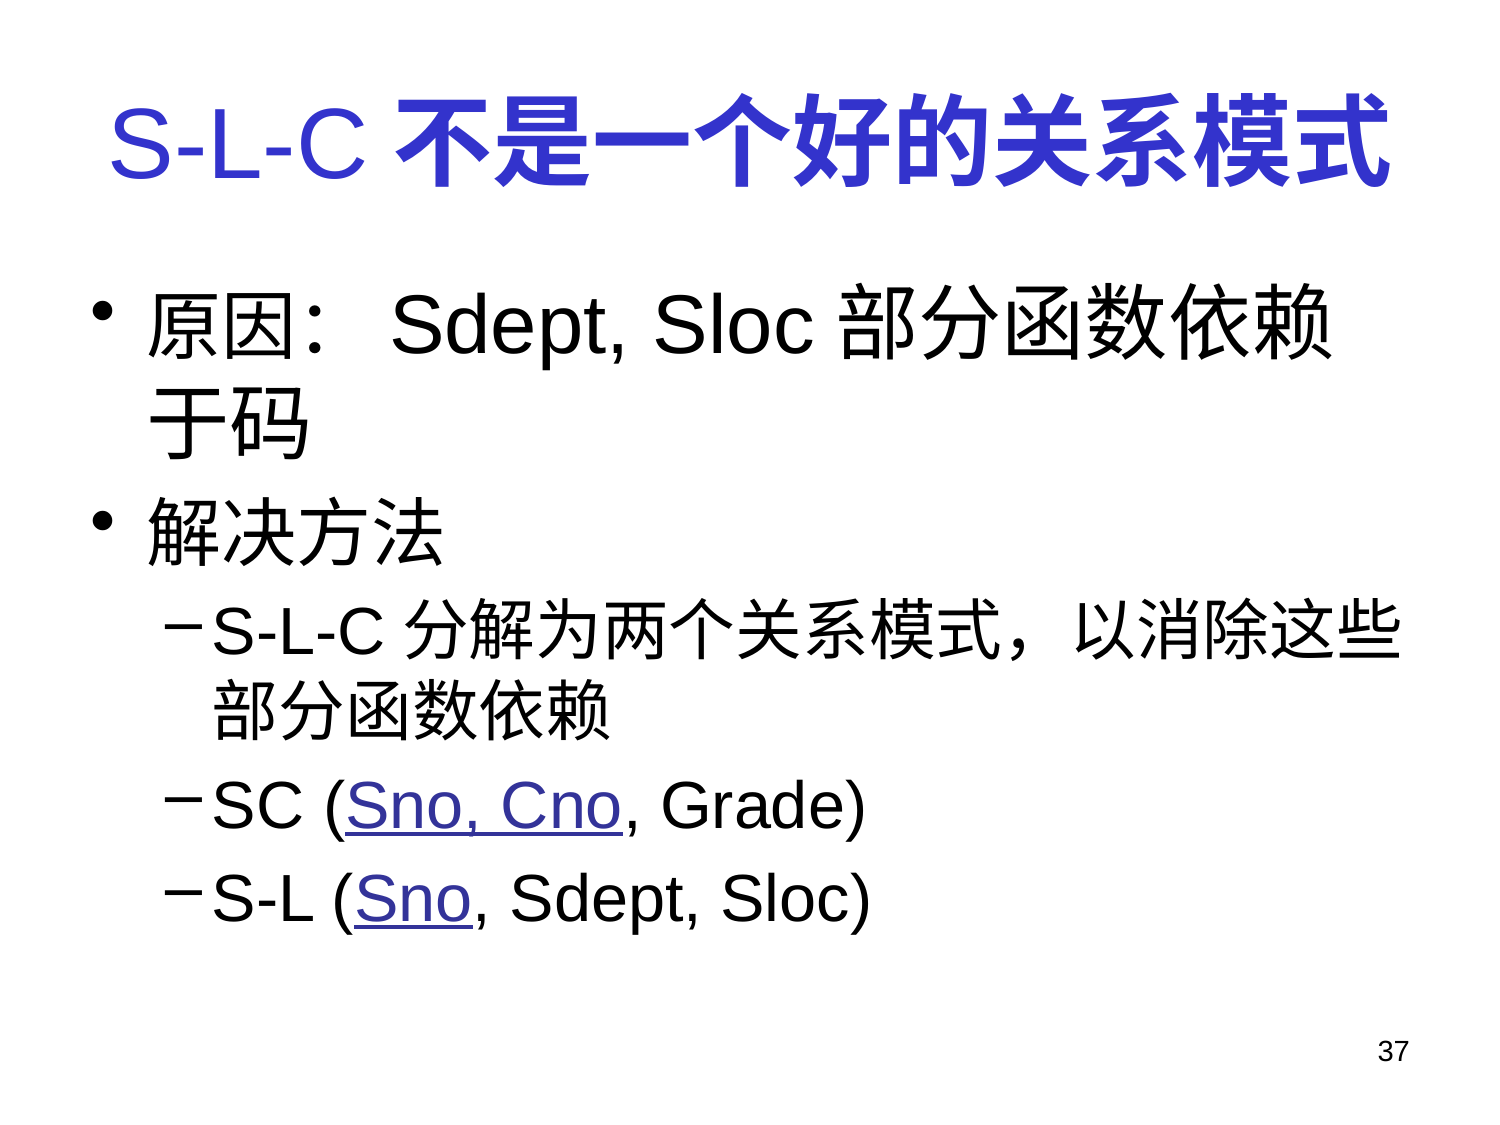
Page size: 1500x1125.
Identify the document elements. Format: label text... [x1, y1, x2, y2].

slide_number 37 [1074, 1024, 1426, 1103]
title S-L-C不是一个好的关系模式 [75, 45, 1425, 233]
list 原因：Sdept, Sloc部分函数依赖于码 解决方法 S-L-C分解为两个关系模式，以消除这些部分函数依赖 SC (Sno, Cno, Grade) S-L (Sno, Sdept, Sloc) [75, 262, 1424, 977]
